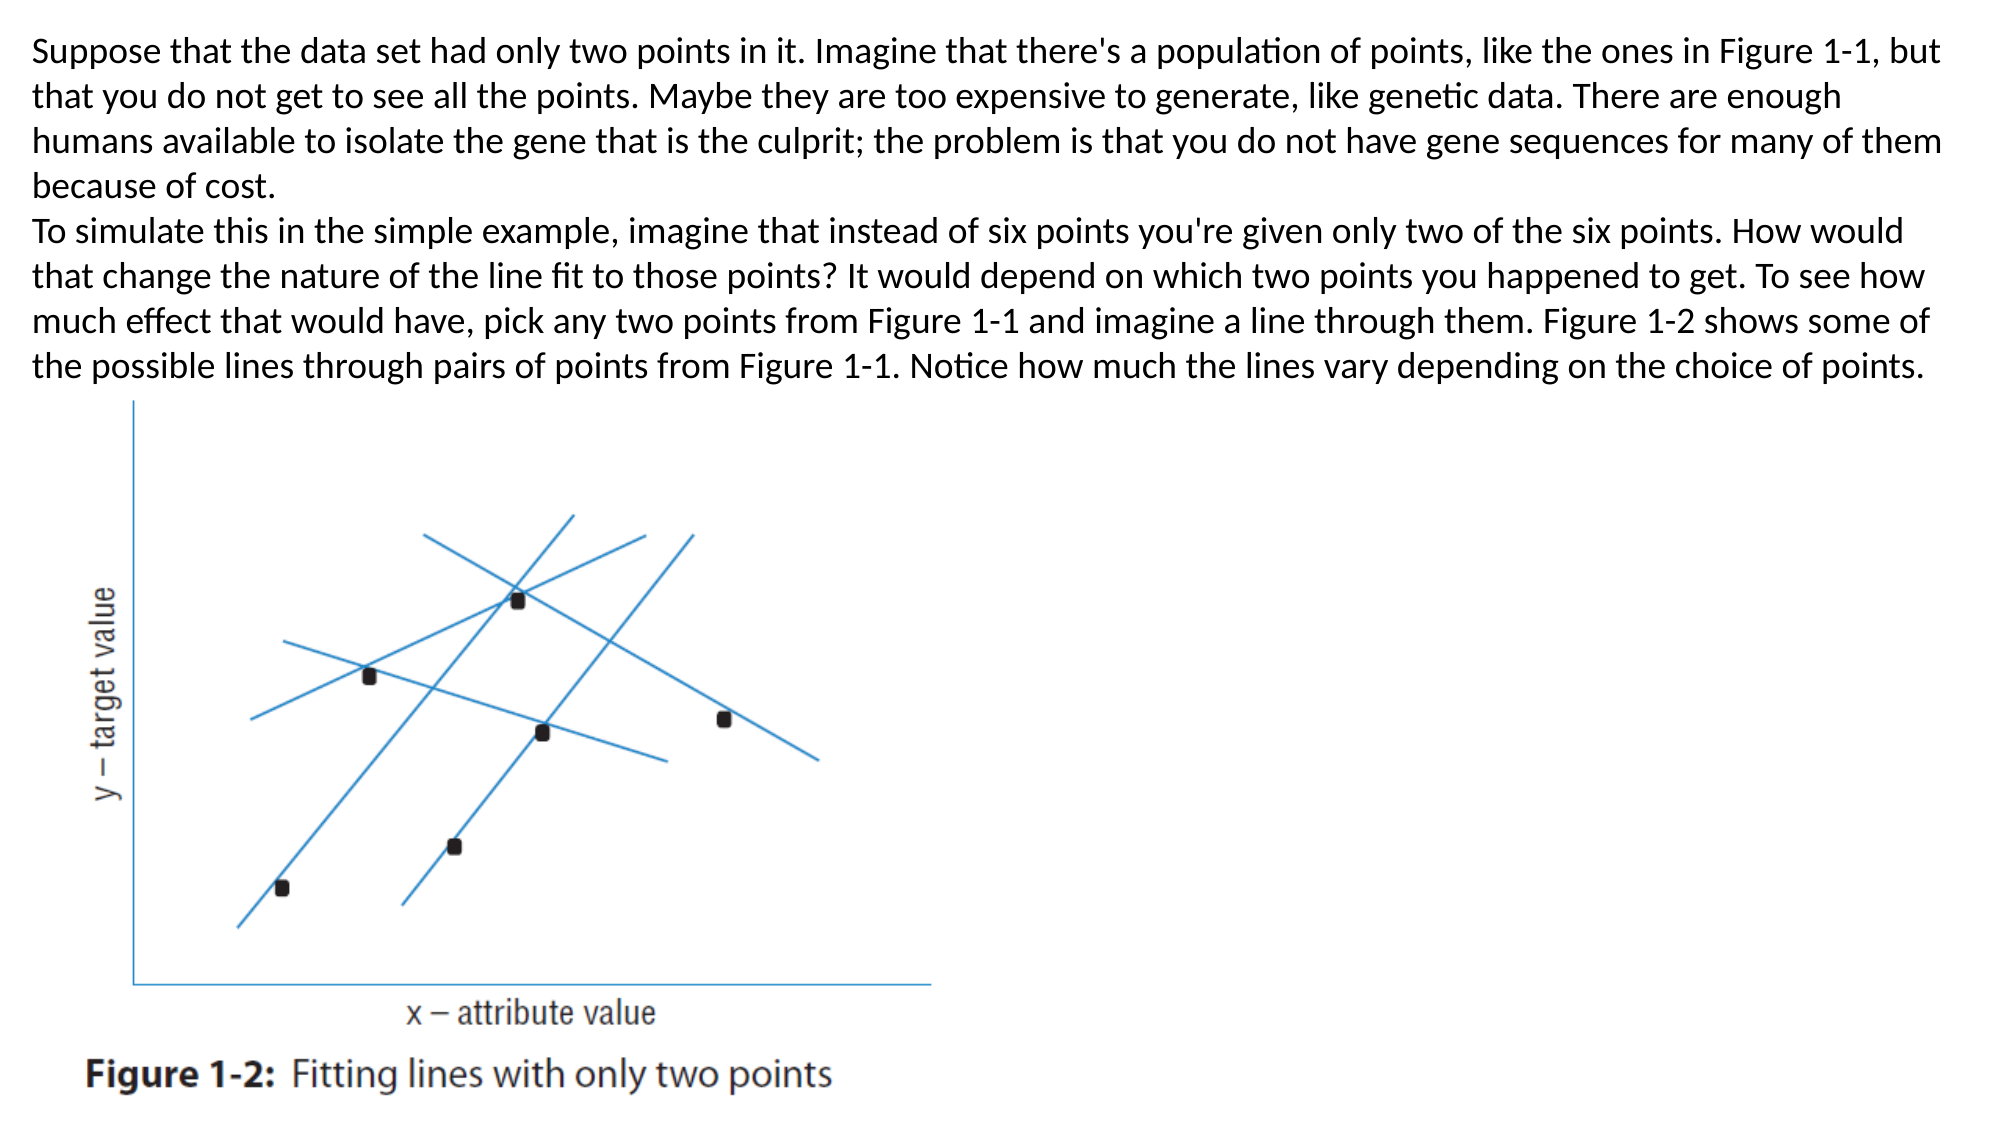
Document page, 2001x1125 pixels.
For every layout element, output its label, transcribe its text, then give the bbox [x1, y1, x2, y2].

picture [61, 385, 941, 1125]
text_box Suppose that the data set had only two points in it. Imagine that there's a population of points, like the ones in Figure 1-1, but that you do not get to see all the points. Maybe they are too expensive to generate, like genetic data. There are enough humans available to isolate the gene that is the culprit; the problem is that you do not have gene sequences for many of them because of cost. To simulate this in the simple example, imagine that instead of six points you're given only two of the six points. How would that change the nature of the line fit to those points? It would depend on which two points you happened to get. To see how much effect that would have, pick any two points from Figure 1-1 and imagine a line through them. Figure 1-2 shows some of the possible lines through pairs of points from Figure 1-1. Notice how much the lines vary depending on the choice of points. [17, 18, 1983, 394]
